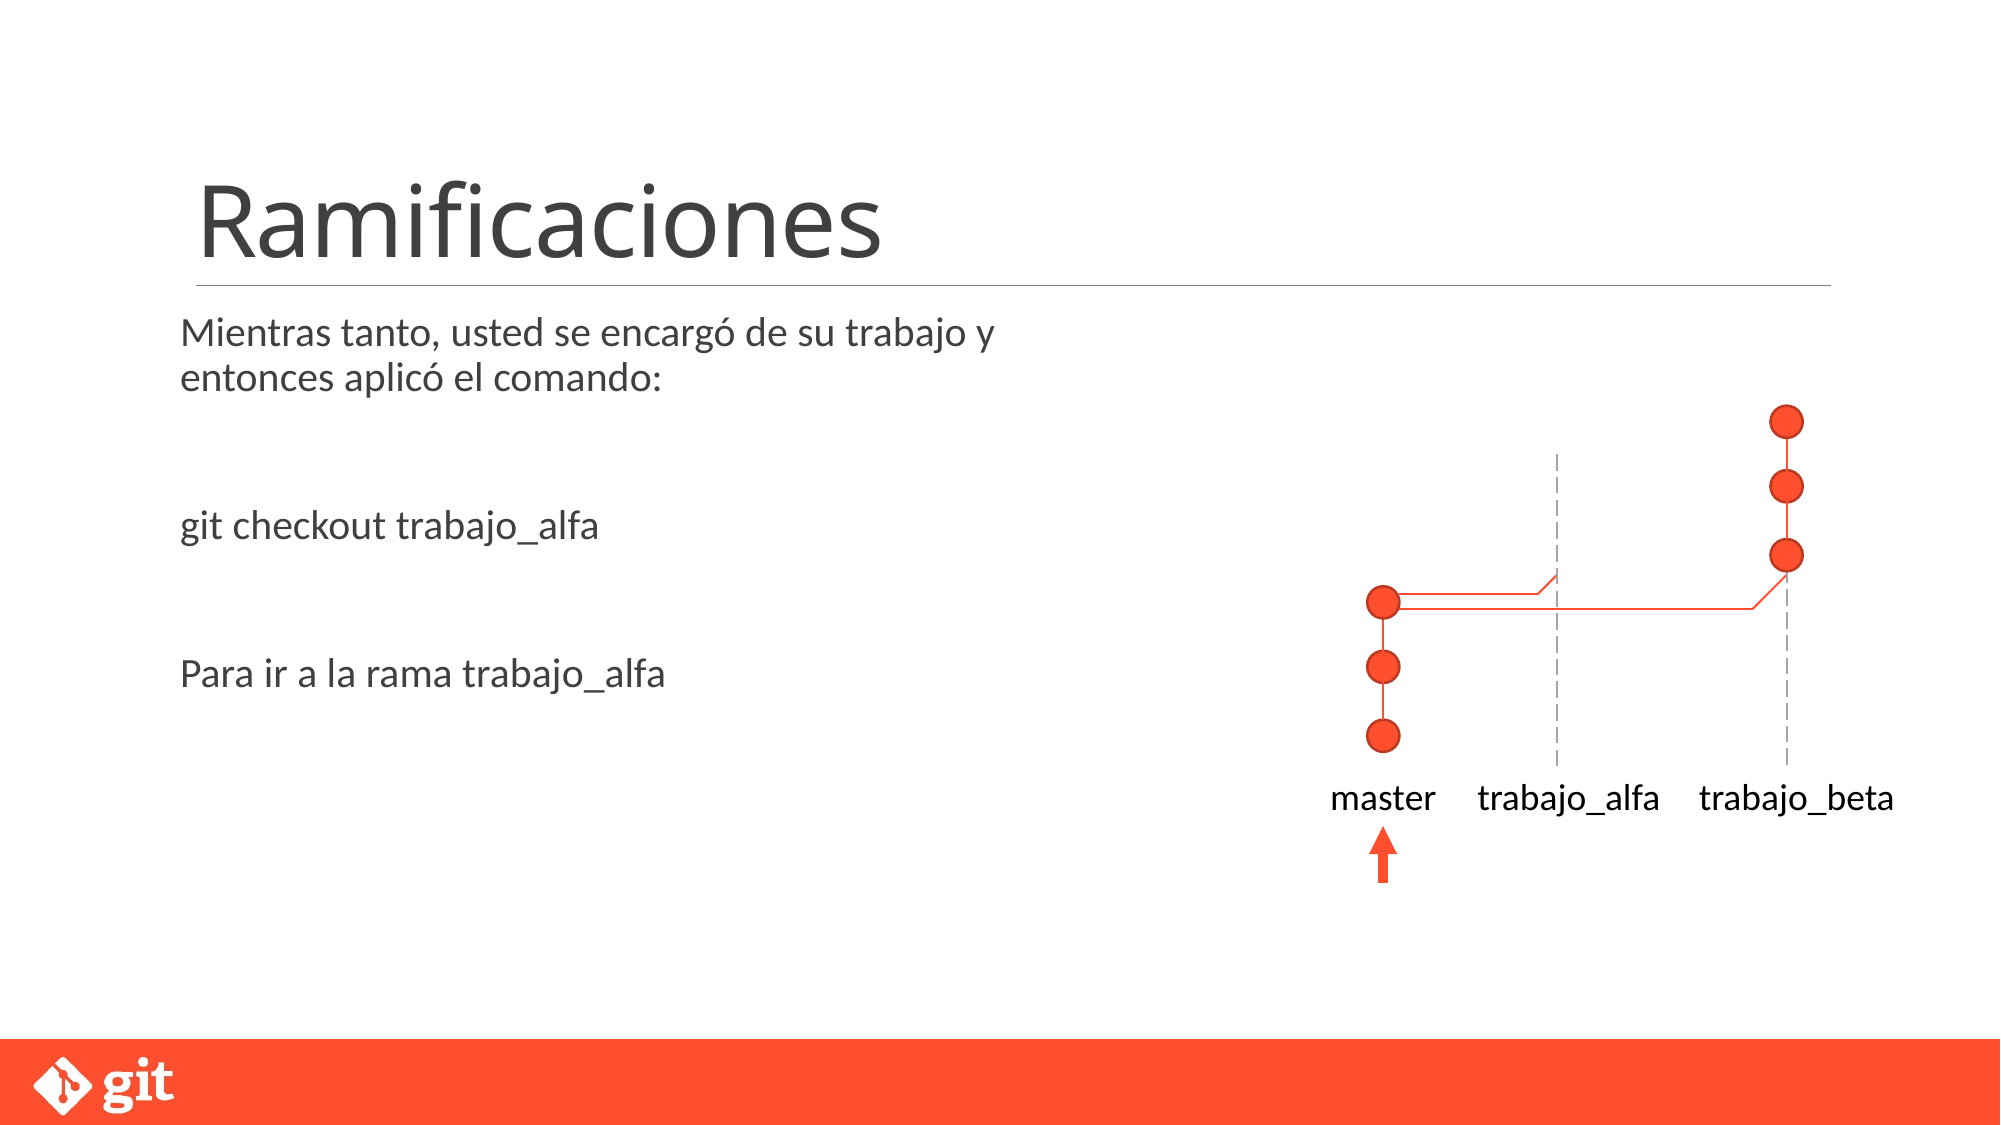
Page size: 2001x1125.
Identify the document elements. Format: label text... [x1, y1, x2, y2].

text_box [1365, 718, 1401, 754]
title Ramificaciones [180, 47, 1830, 285]
text_box trabajo_alfa [1454, 765, 1682, 826]
picture [26, 1053, 181, 1119]
text_box [1365, 584, 1401, 620]
text_box [1797, 472, 1805, 501]
text_box [1769, 538, 1783, 571]
text_box master [1311, 765, 1454, 826]
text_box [1537, 573, 1554, 595]
text_box [1365, 649, 1379, 684]
text_box [1393, 652, 1401, 682]
text_box [1769, 469, 1783, 504]
text_box trabajo_beta [1682, 765, 1911, 826]
text_box [1769, 404, 1805, 439]
text_box [1796, 541, 1805, 570]
list Mientras tanto, usted se encargó de su trabajo y entonces aplicó el comando: git checkout trabajo_alfa Para ir a la rama trabajo_alfa [180, 302, 1094, 963]
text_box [1752, 574, 1783, 610]
